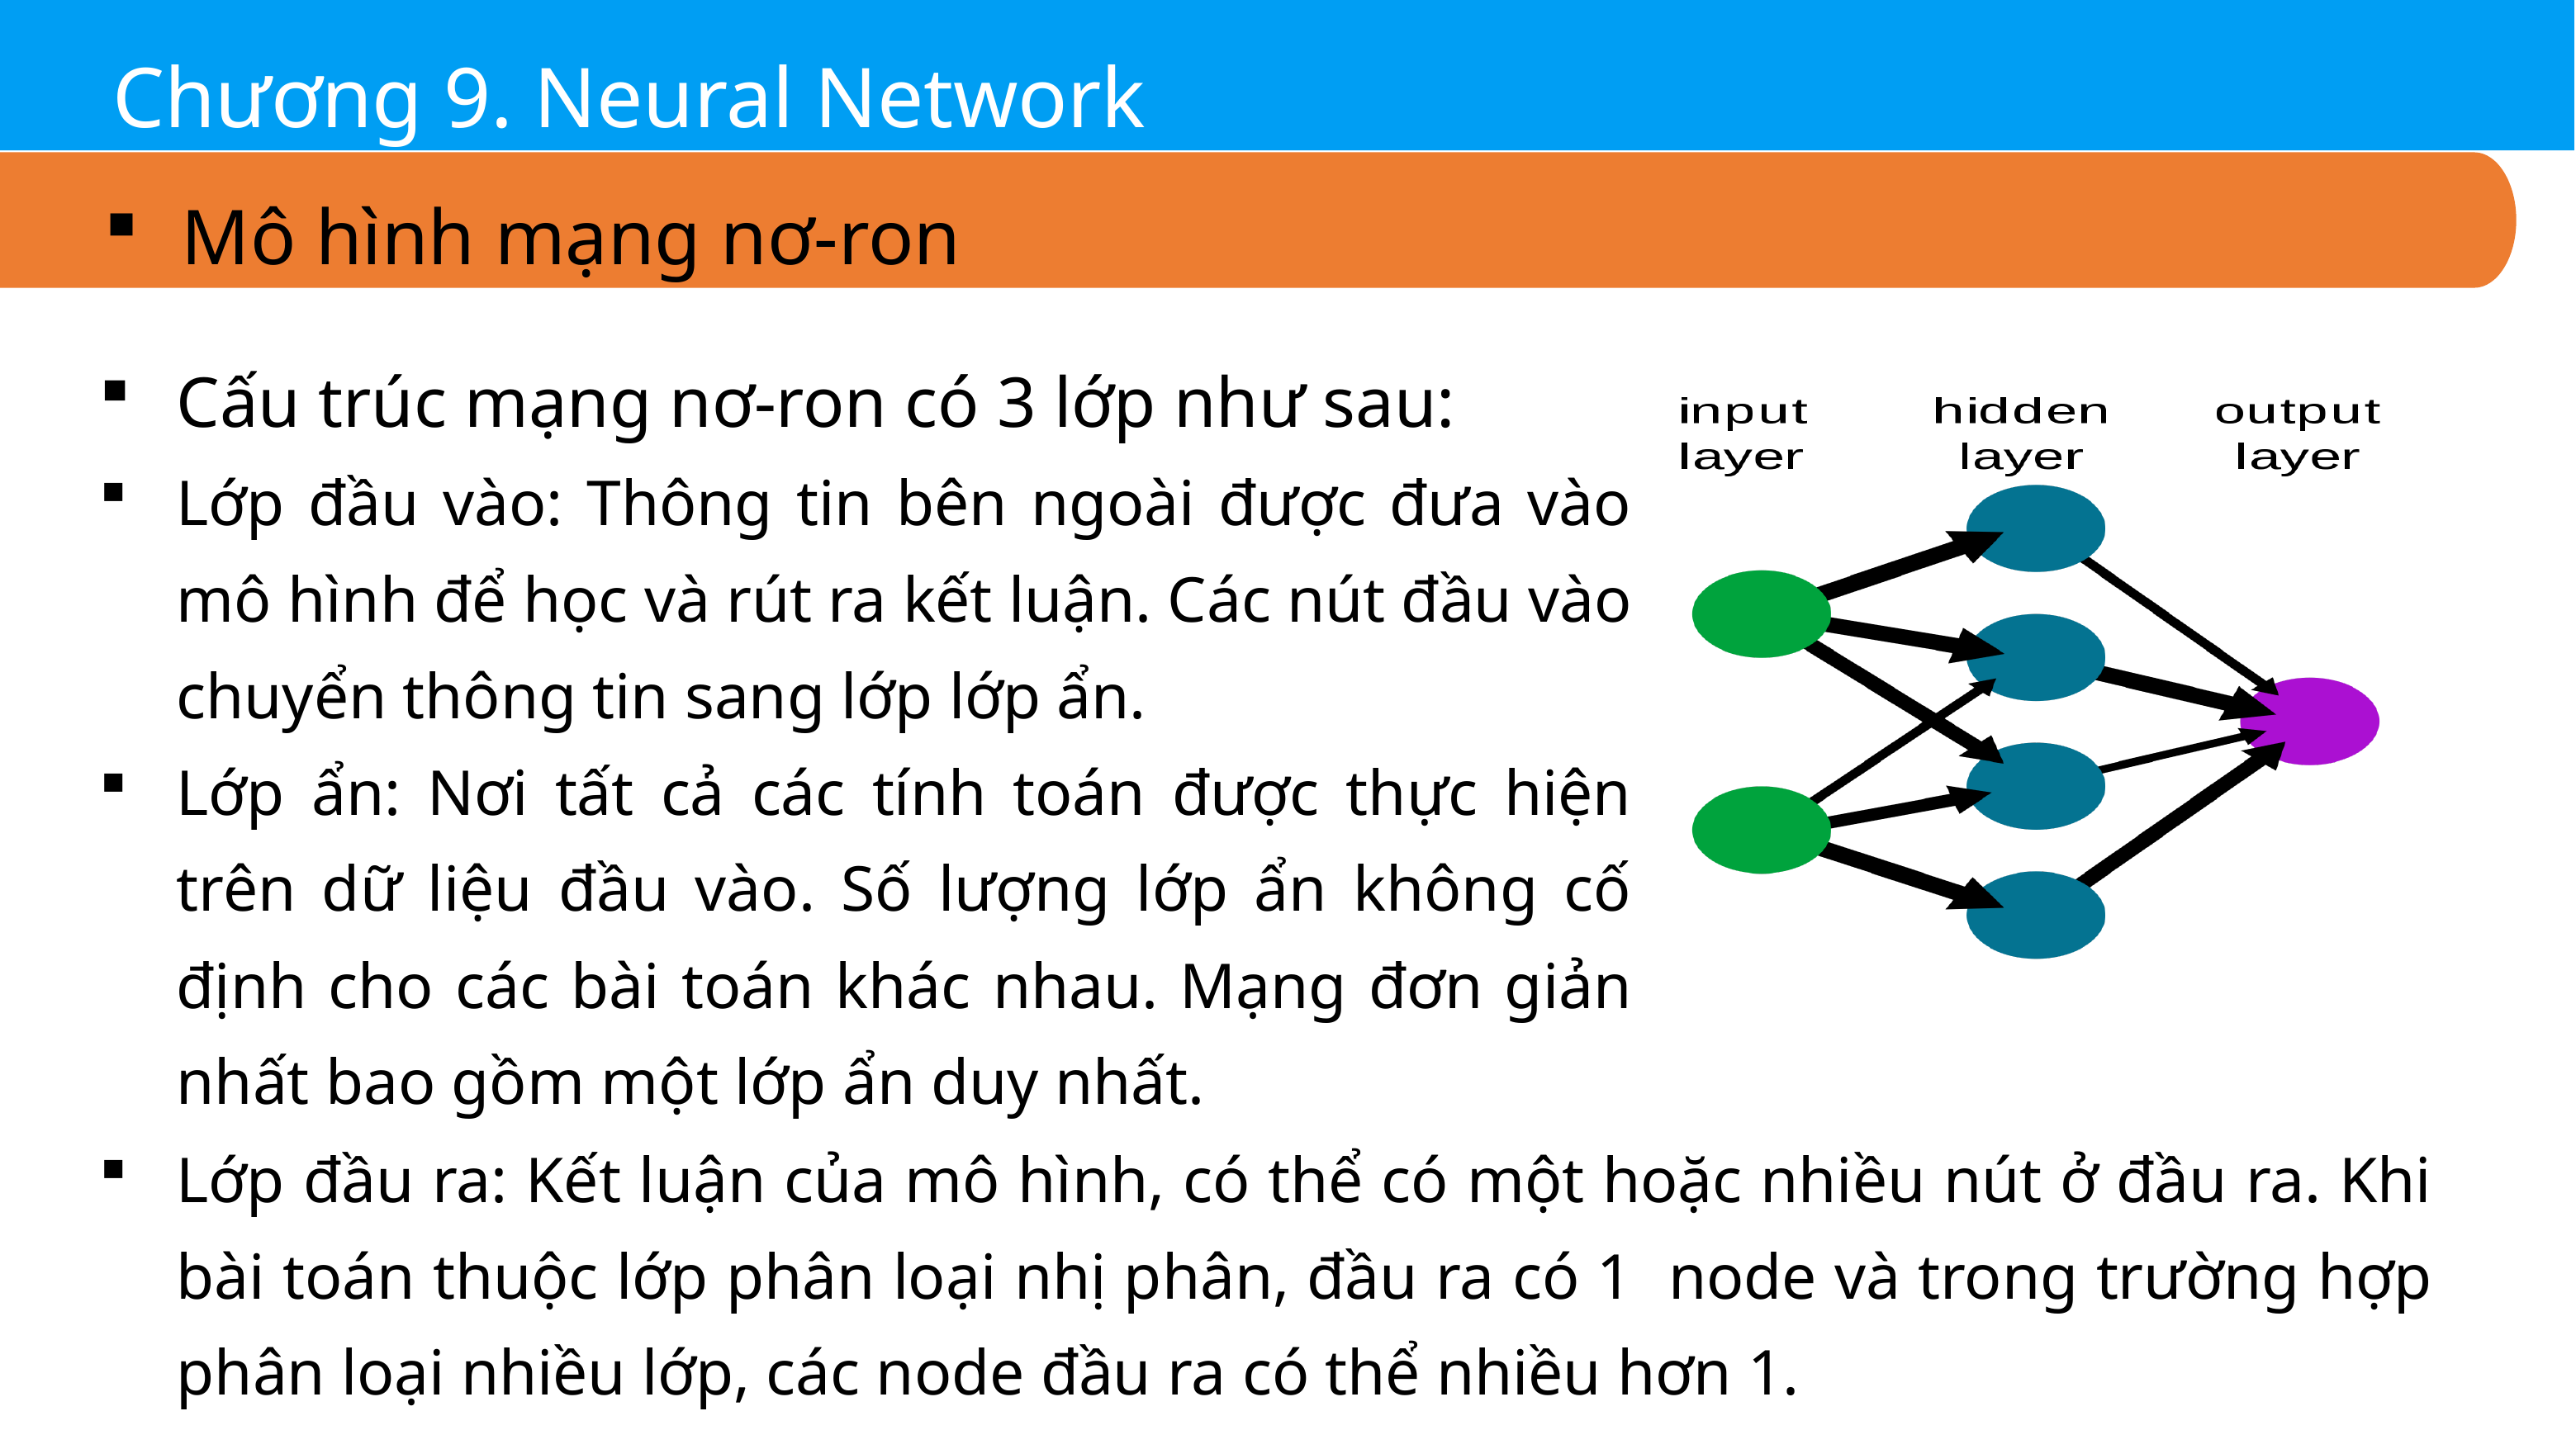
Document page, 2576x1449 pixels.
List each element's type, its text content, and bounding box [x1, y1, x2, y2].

text_box Cấu trúc mạng nơ-ron có 3 lớp như sau: Lớp đầu vào: Thông tin bên ngoài được đưa vào mô hình để học và rút ra kết luận. Các nút đầu vào chuyển thông tin sang lớp lớp ẩn. Lớp ẩn: Nơi tất cả các tính toán được thực hiện trên dữ liệu đầu vào. Số lượng lớp ẩn không cố định cho các bài toán khác nhau. Mạng đơn giản nhất bao gồm một lớp ẩn duy nhất. [97, 332, 1633, 1116]
text_box Lớp đầu ra: Kết luận của mô hình, có thể có một hoặc nhiều nút ở đầu ra. Khi bài toán thuộc lớp phân loại nhị phân, đầu ra có 1 node và trong trường hợp phân loại nhiều lớp, các node đầu ra có thể nhiều hơn 1. [97, 1116, 2434, 1408]
text_box Chương 9. Neural Network [111, 43, 2434, 144]
picture [1637, 383, 2434, 984]
text_box [0, 0, 2574, 151]
text_box Mô hình mạng nơ-ron [102, 159, 2434, 280]
text_box [0, 150, 2518, 290]
